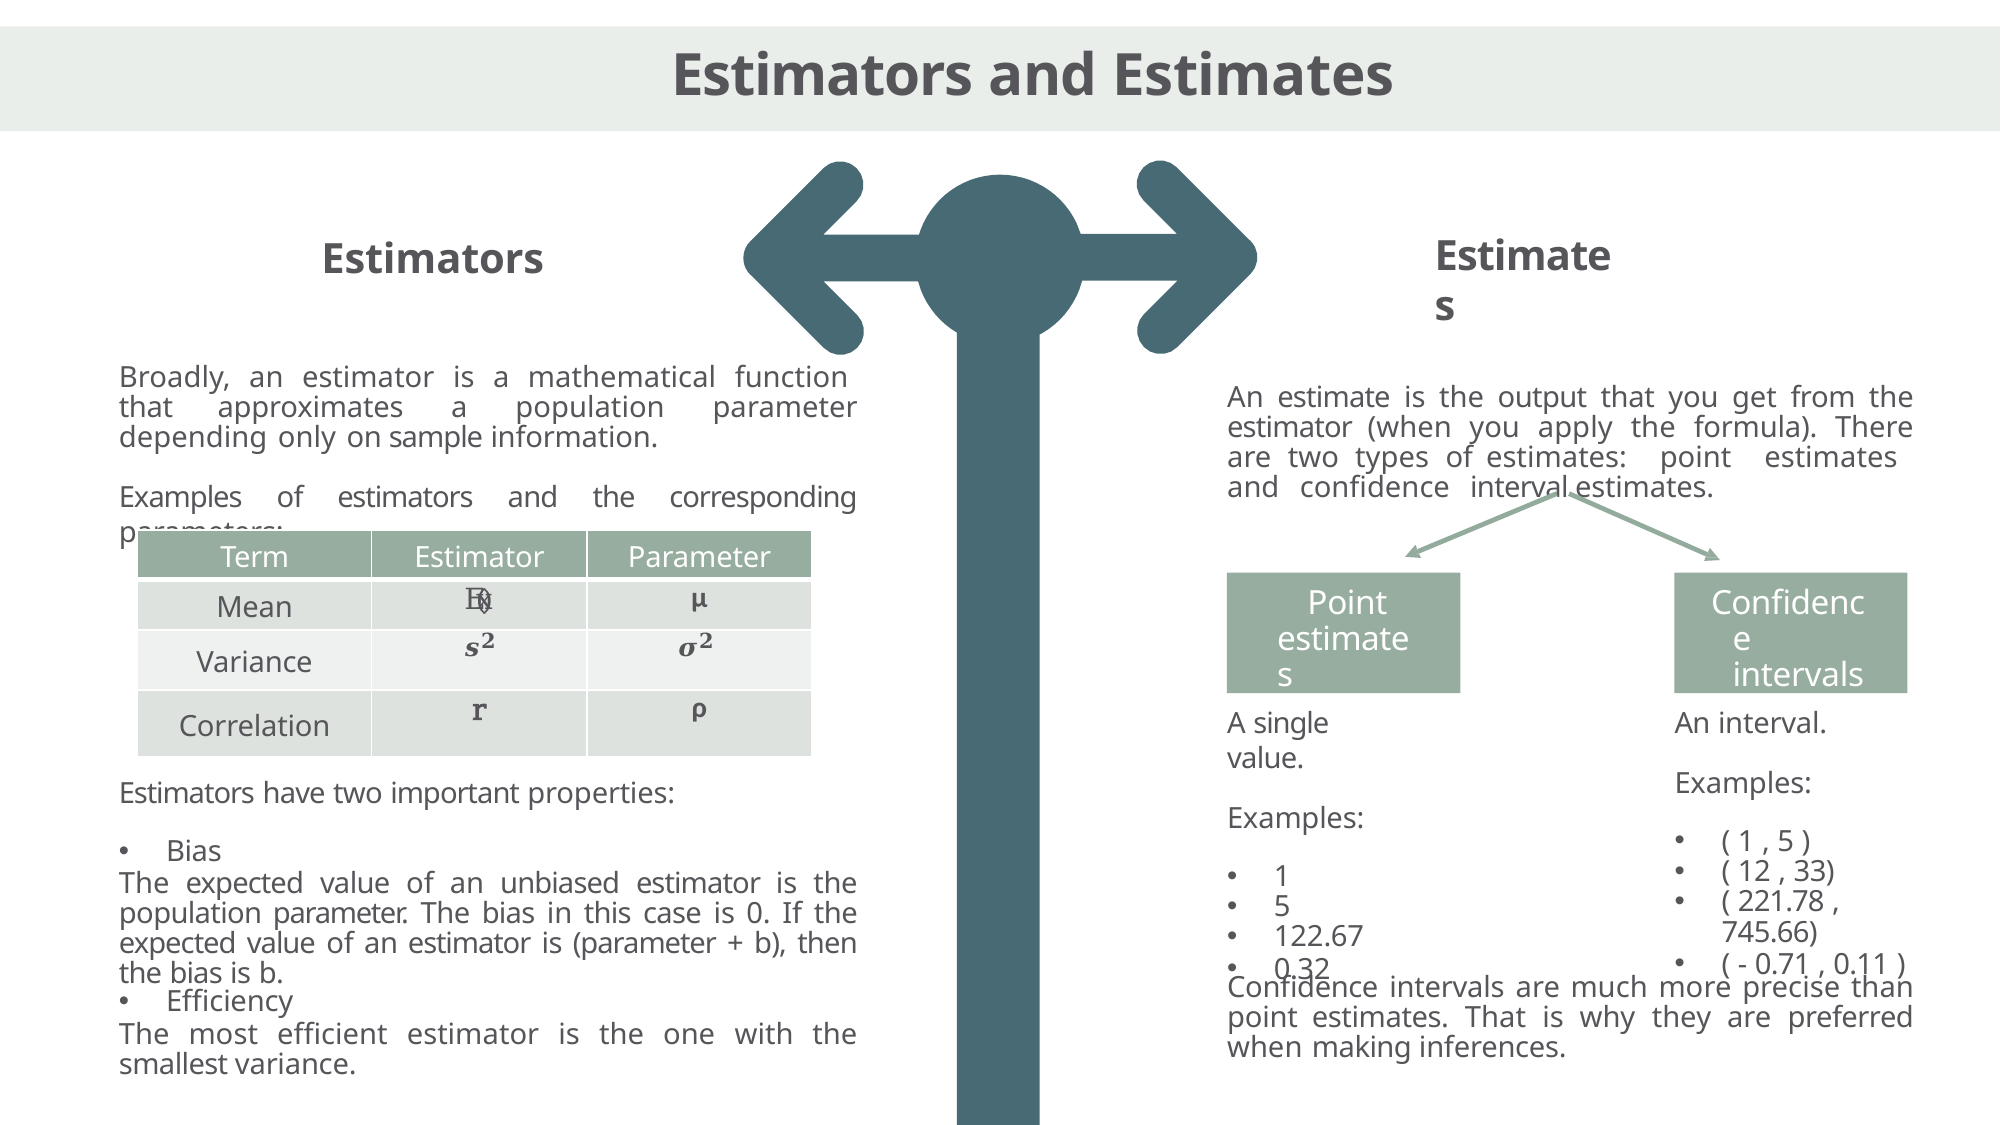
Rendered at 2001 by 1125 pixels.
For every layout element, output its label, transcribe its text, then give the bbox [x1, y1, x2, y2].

table_cell 𝝈𝟐 [588, 631, 811, 689]
text_box [1568, 491, 1720, 561]
text_box Confidence intervals [1674, 572, 1908, 694]
text_box An estimate is the output that you get from the estimator (when you apply the formula). There are two types of estimates: point estimates and confidence interval estimates. [1225, 376, 1915, 504]
table_cell E(x) [372, 582, 586, 629]
text_box [762, 161, 864, 229]
table_header Estimator [372, 531, 586, 577]
table_cell r [372, 691, 586, 756]
text_box [859, 160, 1258, 1125]
text_box Estimators have two important properties: Bias The expected value of an unbiased estimator is the population parameter. The bias in this case is 0. If the expected value of an estimator is (parameter + b), then the bias is b. Efficiency The most efficient estimator is the one with the smallest variance. [116, 772, 859, 1081]
table_header Parameter [588, 531, 811, 577]
table_cell Variance [138, 631, 371, 689]
text_box A single value. Examples: 1 5 122.67 0.32 [1224, 702, 1394, 966]
text_box Estimators Broadly, an estimator is a mathematical function that approximates a population parameter depending only on sample information. Examples of estimators and the corresponding parameters: [116, 229, 859, 549]
table_cell ρ [588, 691, 811, 756]
table_cell Mean [138, 582, 371, 629]
table_header Term [138, 531, 371, 577]
text_box An interval. Examples: ( 1 , 5 ) ( 12 , 33) ( 221.78 , 745.66) ( - 0.71 , 0.11 ) [1672, 702, 1916, 981]
title Estimators and Estimates [407, 35, 1593, 226]
table_cell Correlation [138, 691, 371, 756]
text_box Point estimates [1226, 572, 1461, 694]
text_box Confidence intervals are much more precise than point estimates. That is why they are preferred when making inferences. [1224, 966, 1915, 1064]
text_box Estimates [1432, 226, 1615, 329]
text_box [1405, 491, 1558, 558]
table_cell μ [588, 582, 811, 629]
table_cell 𝒔𝟐 [372, 631, 586, 689]
